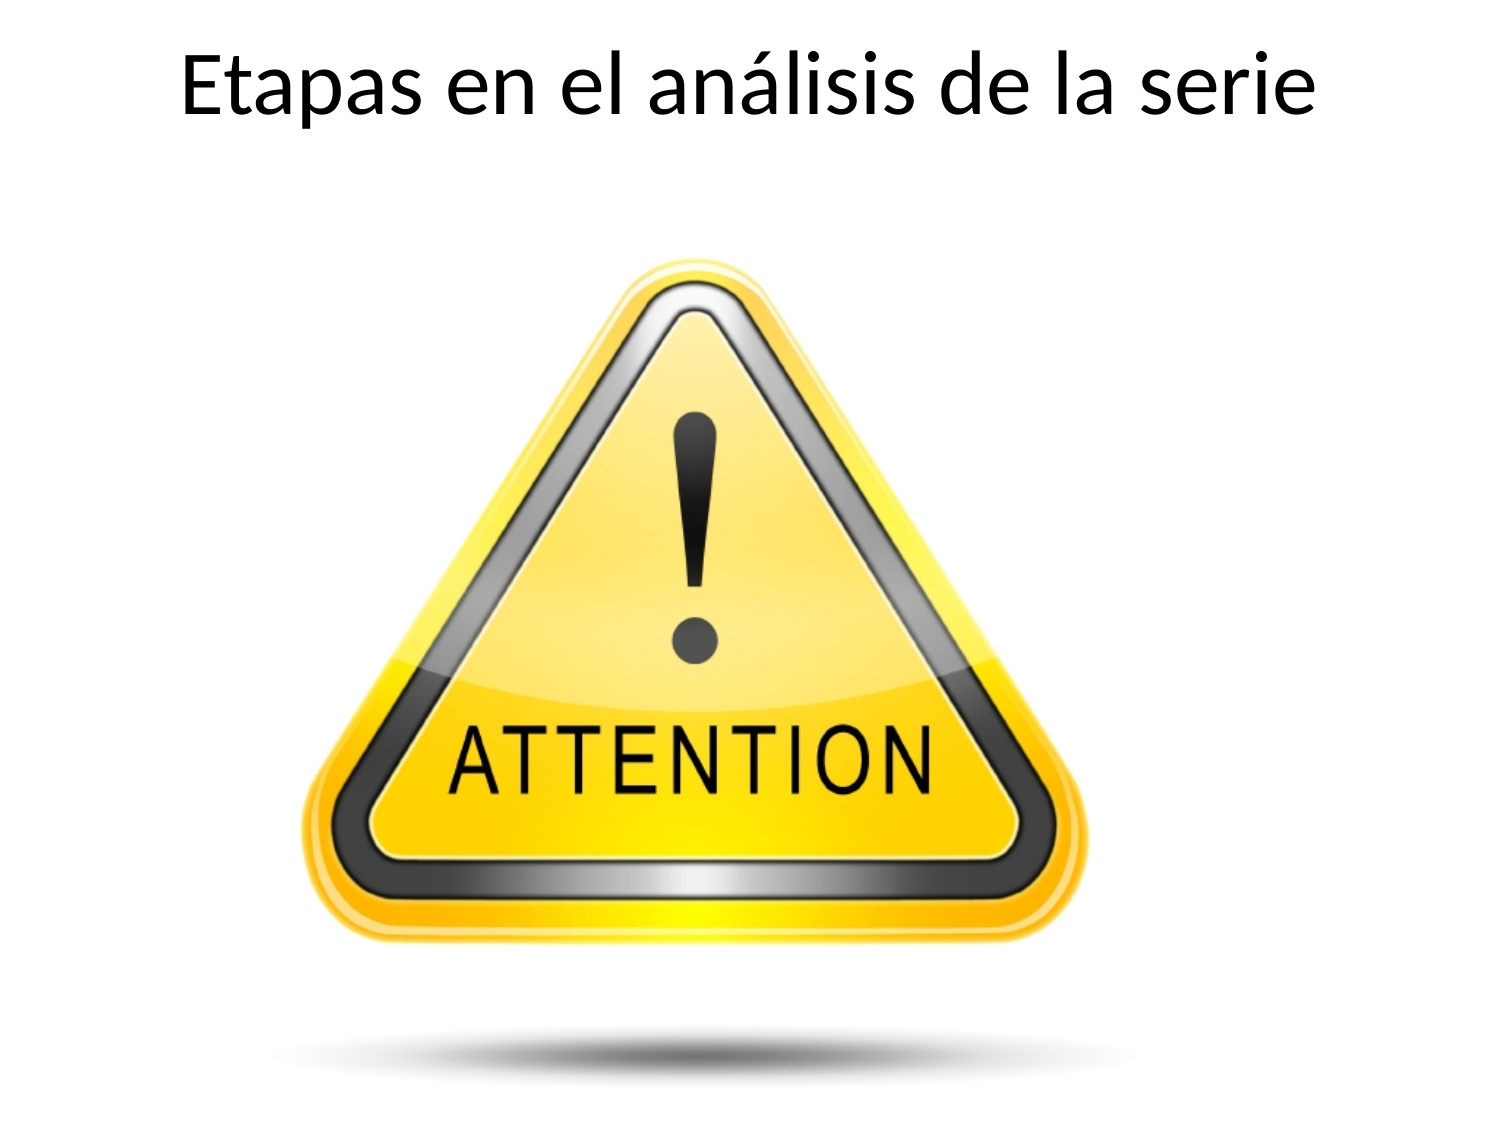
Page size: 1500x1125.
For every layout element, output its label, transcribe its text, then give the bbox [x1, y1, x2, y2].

title Etapas en el análisis de la serie [5, 7, 1495, 149]
picture [182, 243, 1216, 1107]
